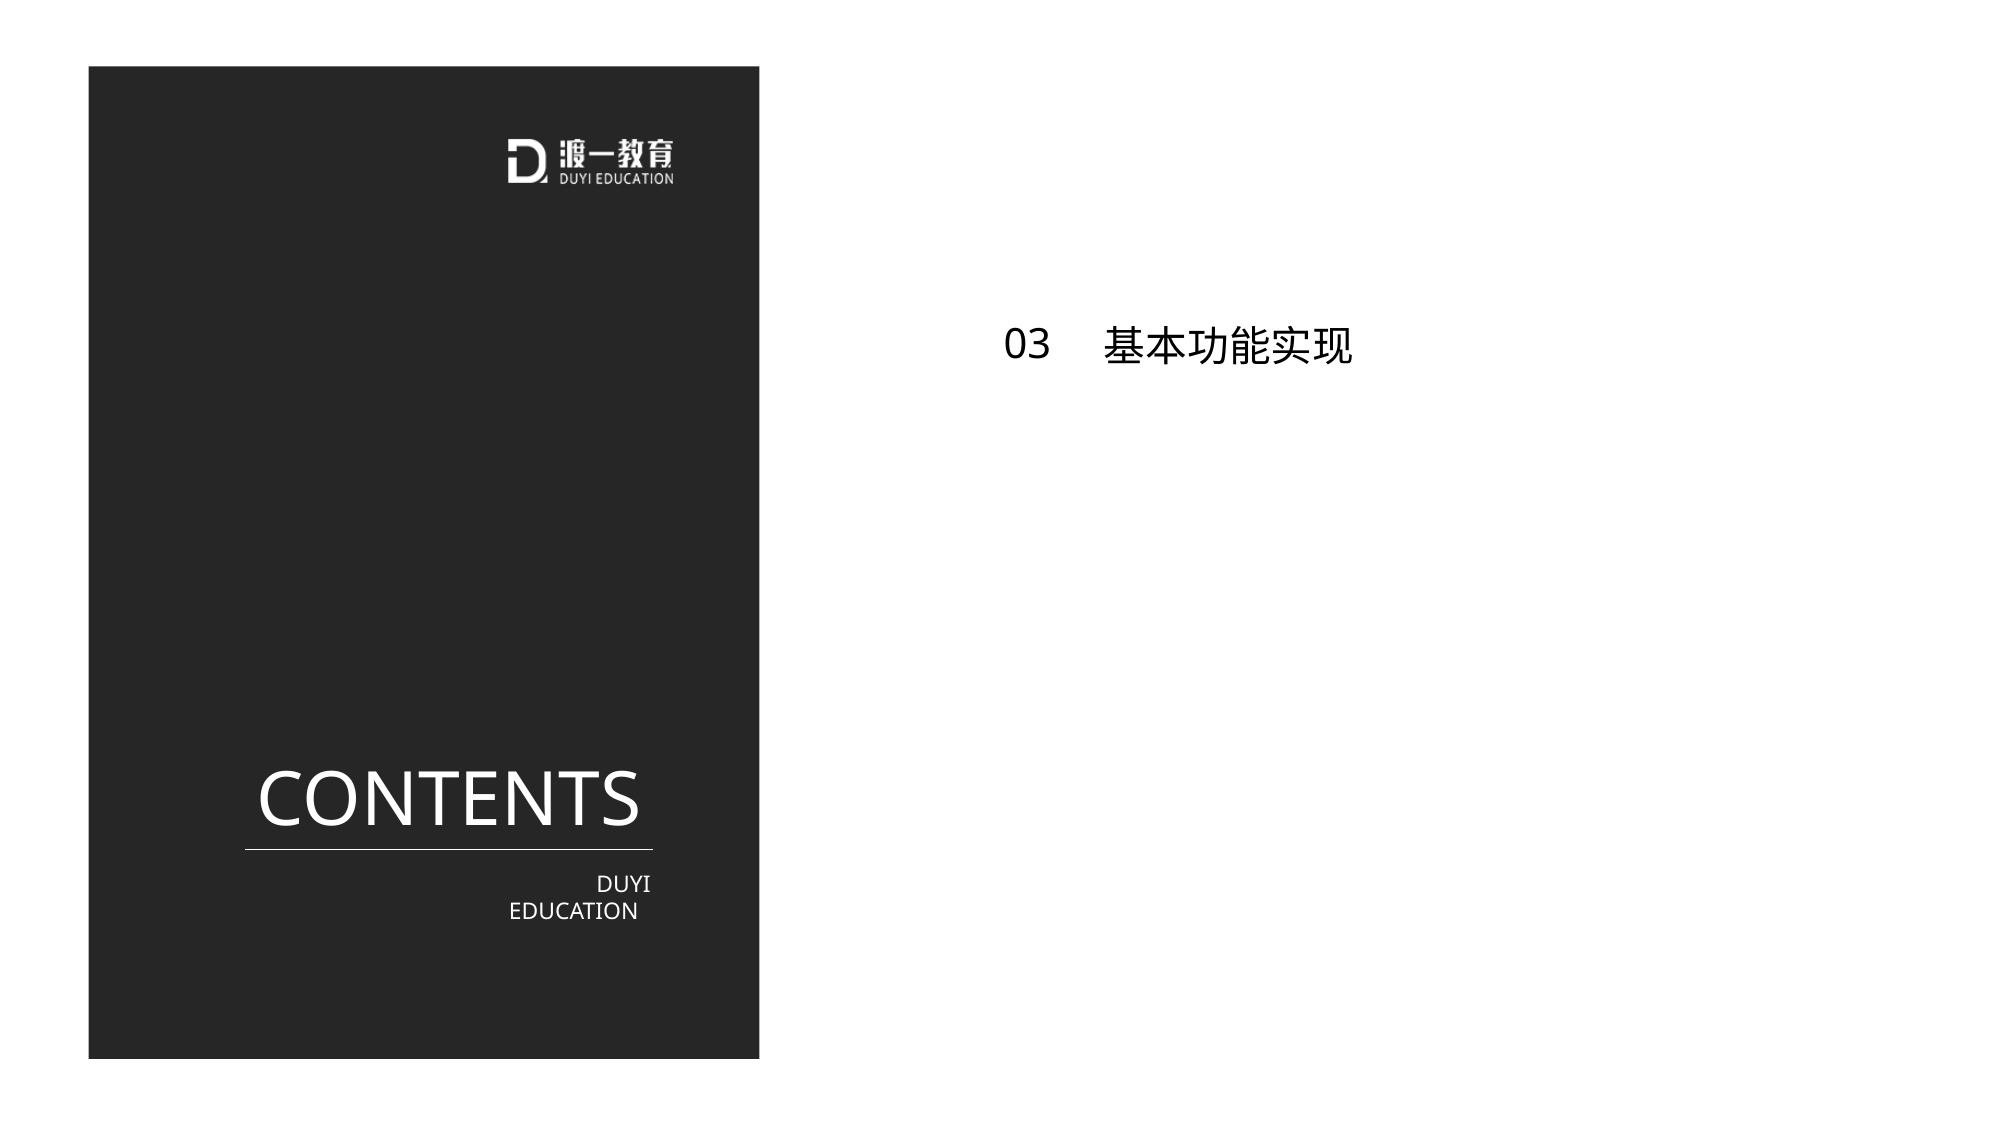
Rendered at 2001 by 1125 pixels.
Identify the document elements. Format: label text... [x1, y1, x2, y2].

picture [481, 116, 699, 206]
subtitle 基本功能实现 [1074, 297, 1729, 393]
title 03 [988, 297, 1074, 393]
